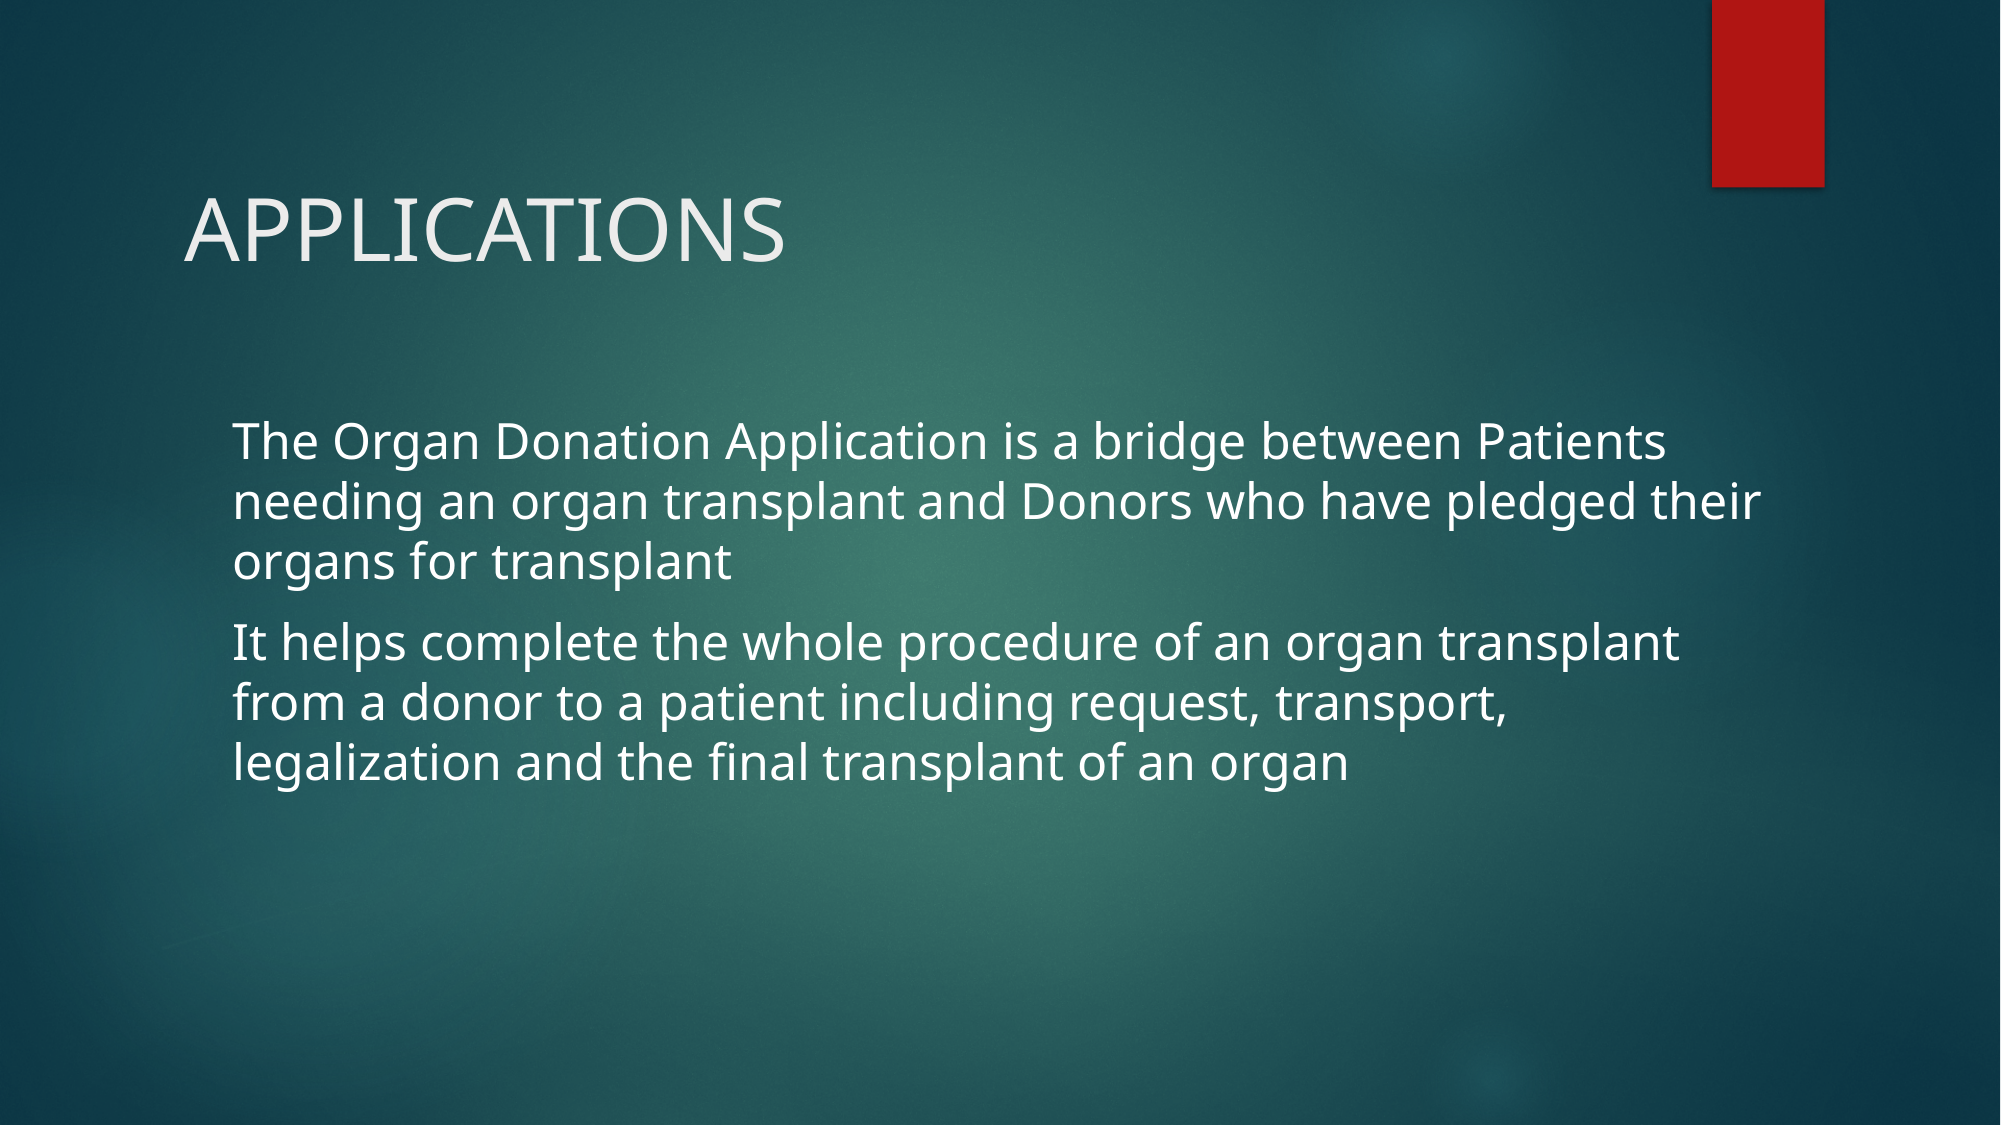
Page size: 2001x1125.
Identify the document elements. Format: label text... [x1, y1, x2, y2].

title APPLICATIONS [169, 166, 1005, 317]
list The Organ Donation Application is a bridge between Patients needing an organ transplant and Donors who have pledged their organs for transplant It helps complete the whole procedure of an organ transplant from a donor to a patient including request, transport, legalization and the final transplant of an organ [217, 401, 1792, 868]
picture [0, 0, 2001, 1125]
